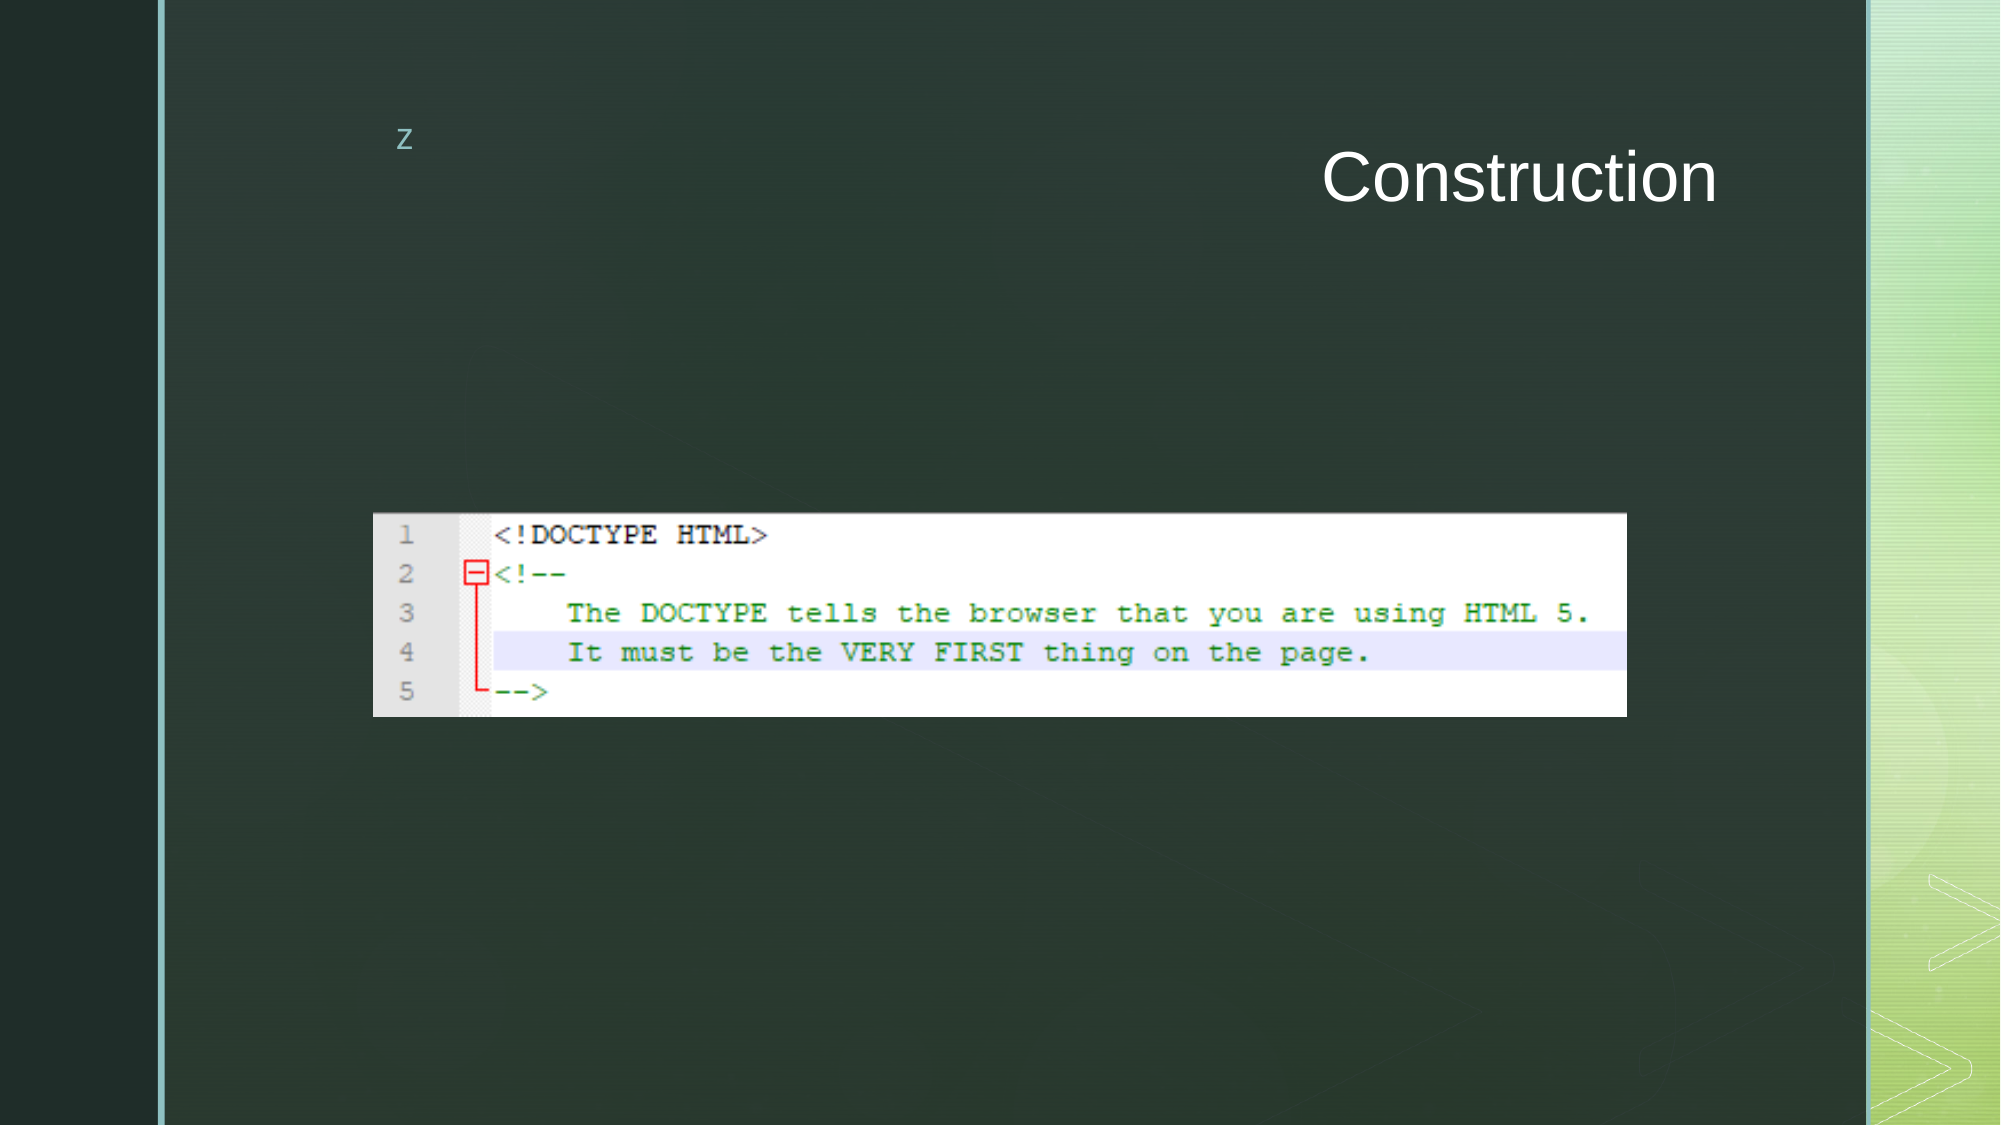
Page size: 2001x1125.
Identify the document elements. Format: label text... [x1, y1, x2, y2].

title Construction [428, 132, 1734, 310]
picture [1871, 0, 2001, 1125]
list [373, 512, 1627, 717]
